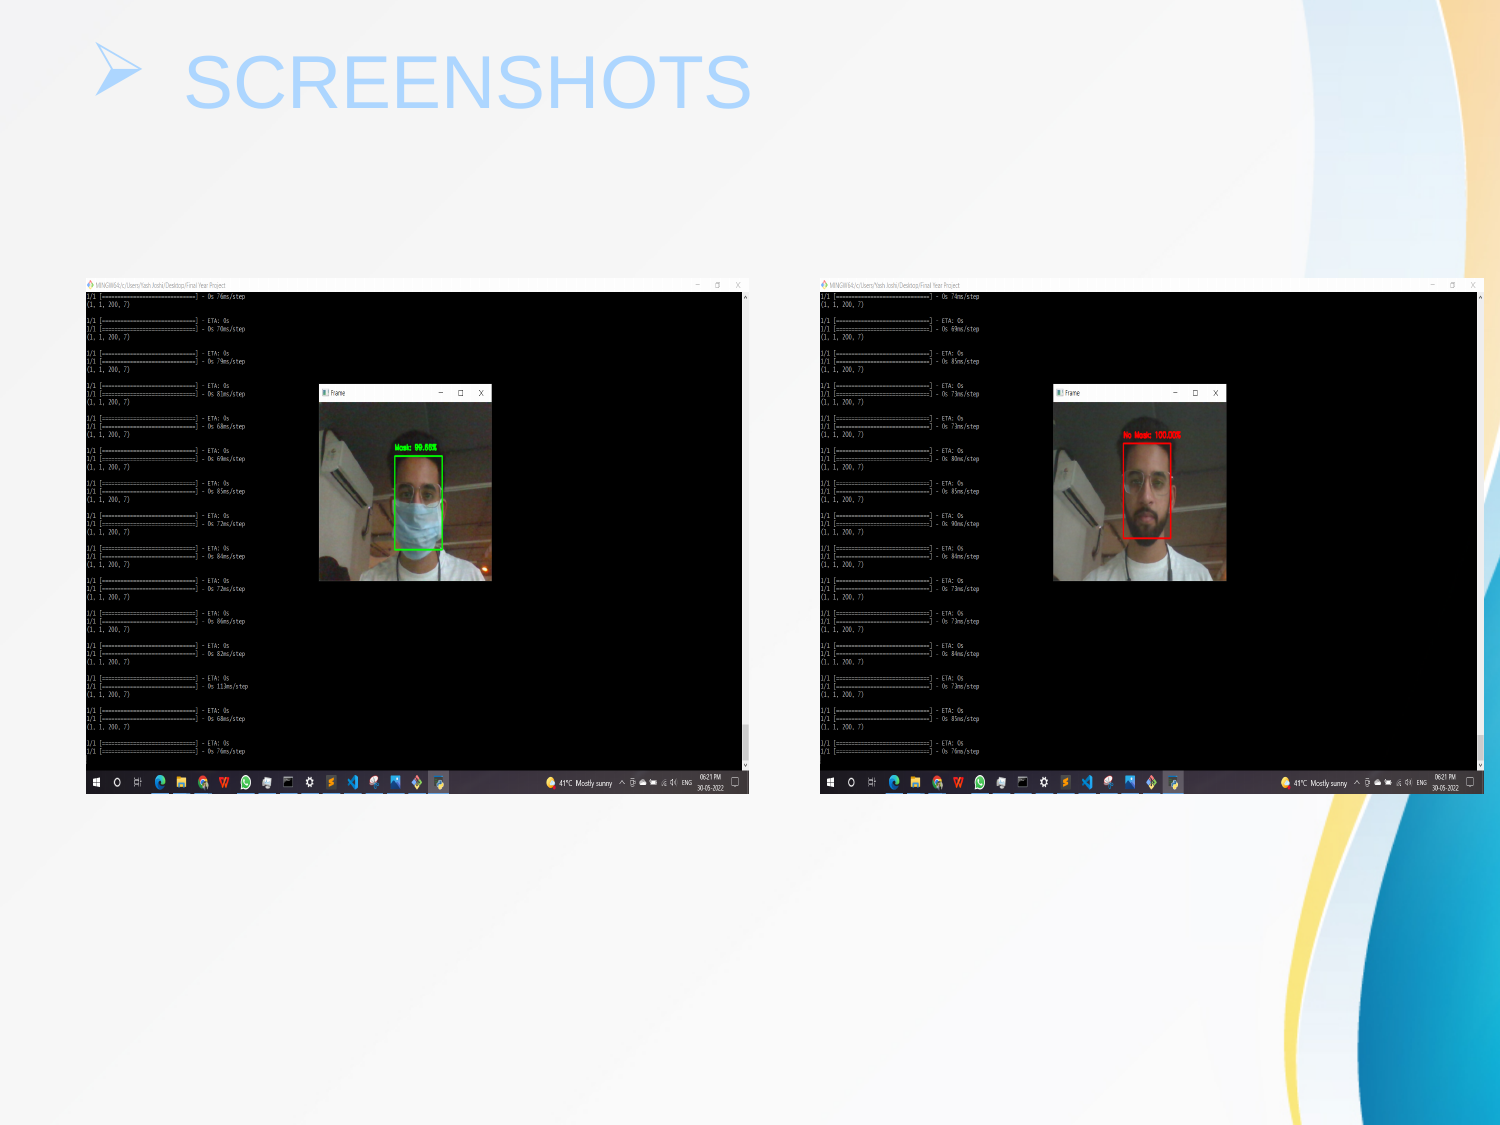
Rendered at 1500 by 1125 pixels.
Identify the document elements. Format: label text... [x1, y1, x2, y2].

title SCREENSHOTS [74, 30, 1426, 127]
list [820, 278, 1484, 794]
picture [0, 0, 1500, 1125]
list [86, 278, 749, 794]
